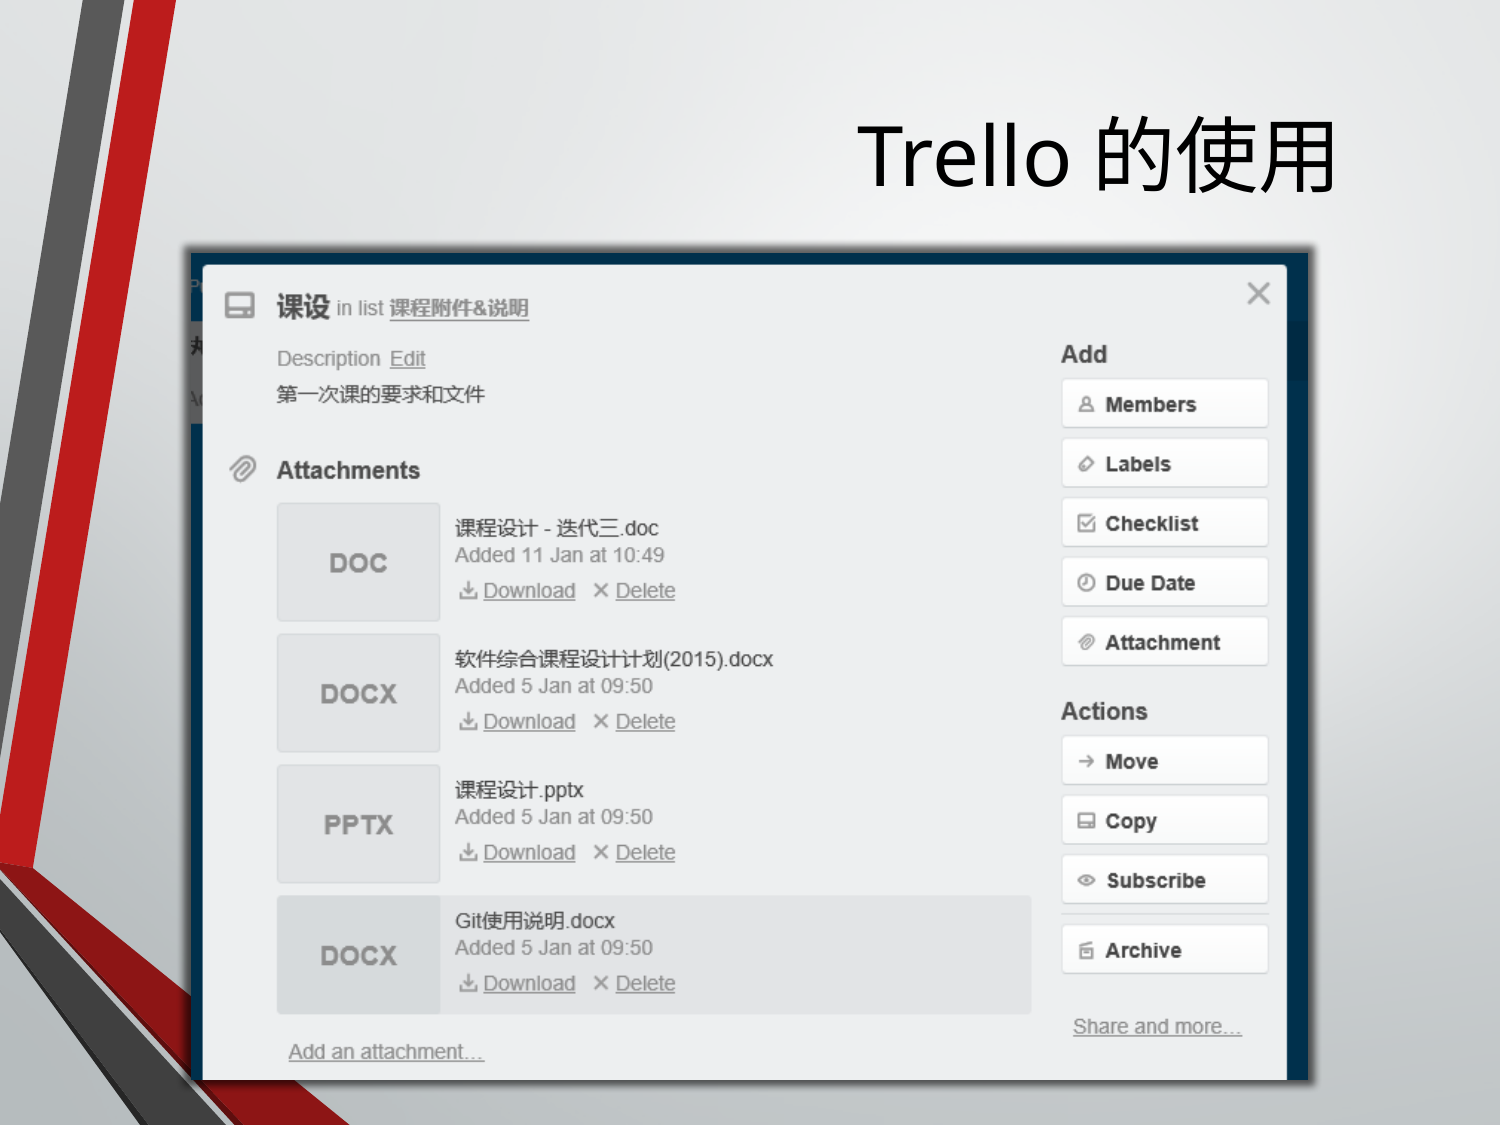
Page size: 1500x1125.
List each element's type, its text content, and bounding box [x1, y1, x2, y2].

title Trello的使用 [720, 51, 1479, 254]
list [190, 253, 1308, 1080]
